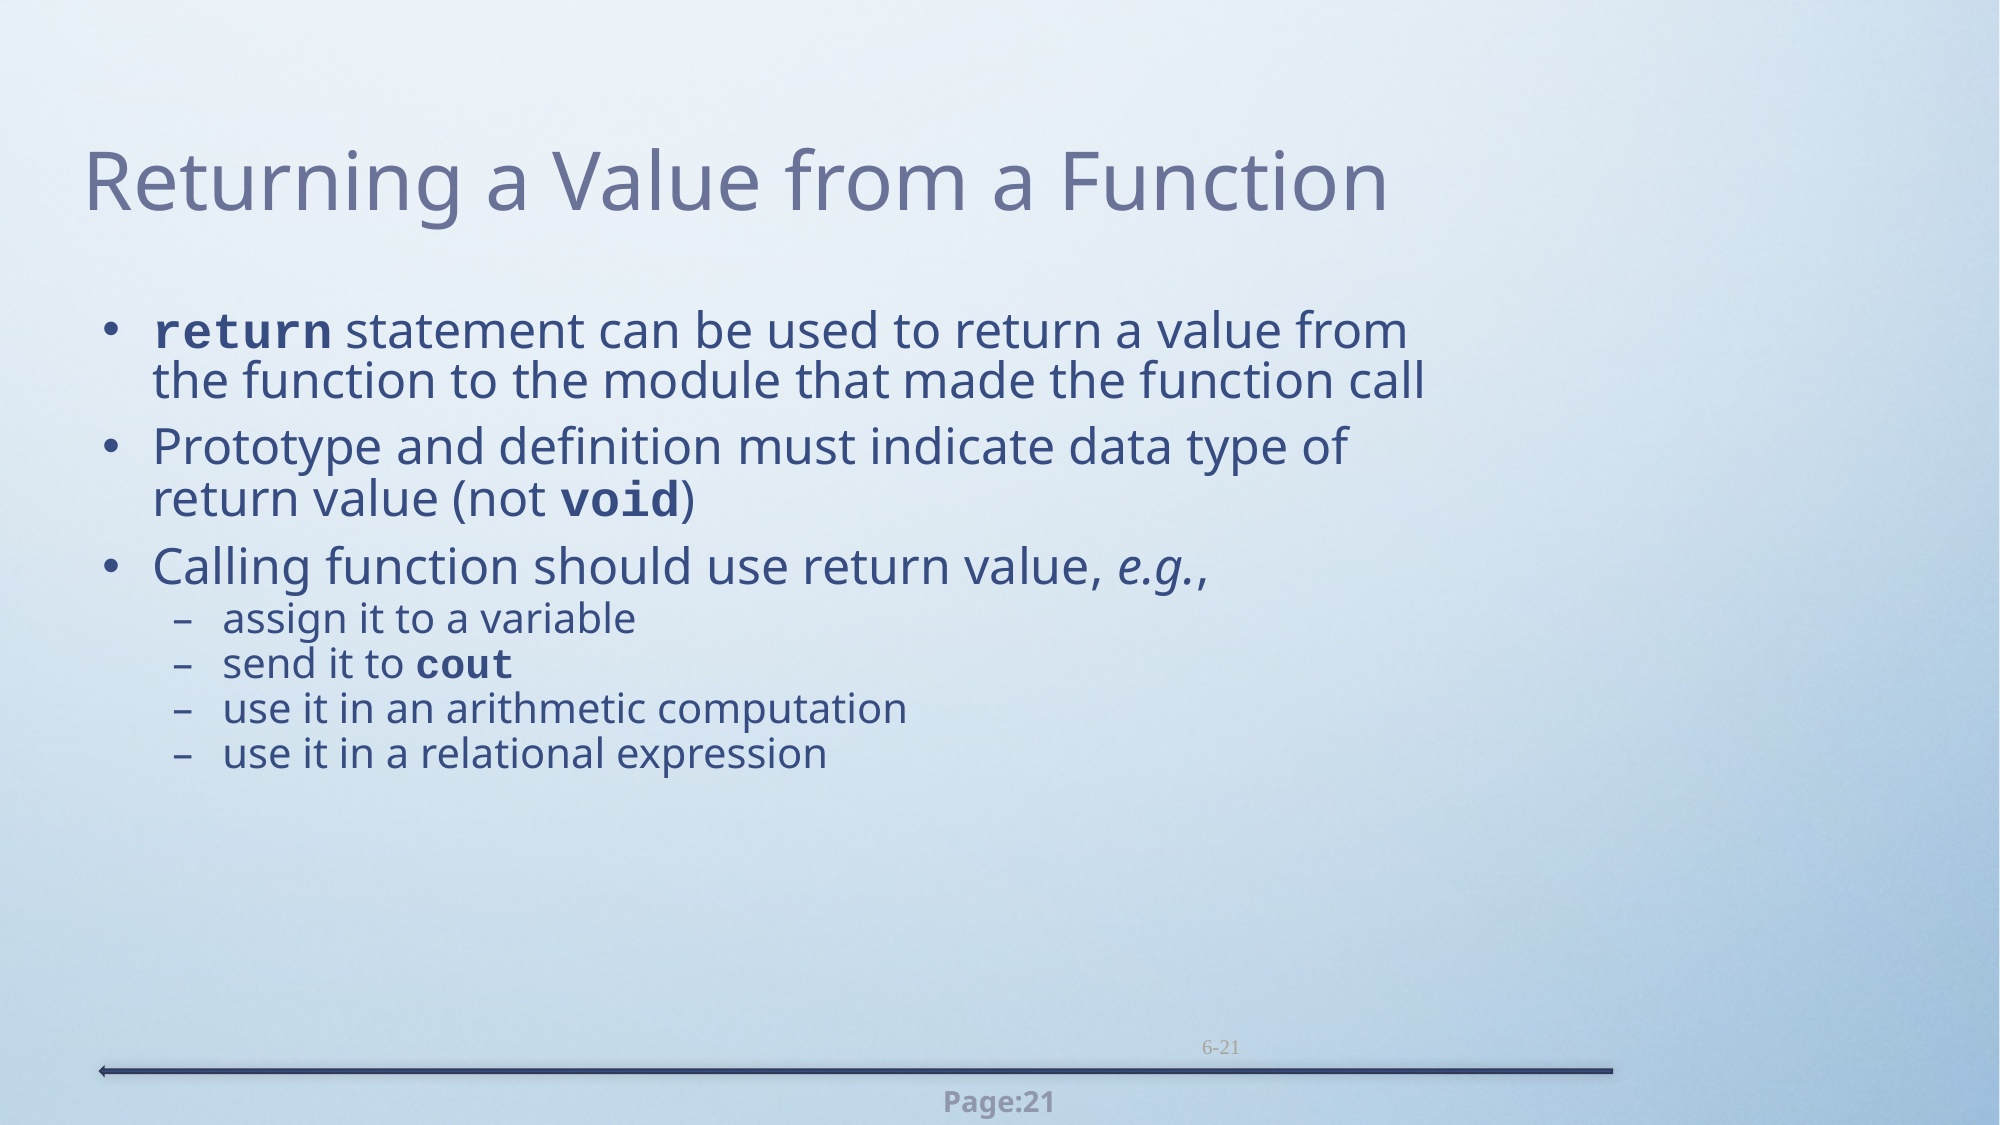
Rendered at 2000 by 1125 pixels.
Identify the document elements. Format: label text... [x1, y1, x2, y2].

text_box return statement can be used to return a value from the function to the module that made the function call Prototype and definition must indicate data type of return value (not void) Calling function should use return value, e.g., assign it to a variable send it to cout use it in an arithmetic computation use it in a relational expression [87, 299, 1500, 1038]
text_box 6-21 [1187, 1026, 1500, 1102]
picture [0, 0, 2000, 1125]
text_box Returning a Value from a Function [62, 50, 1425, 238]
